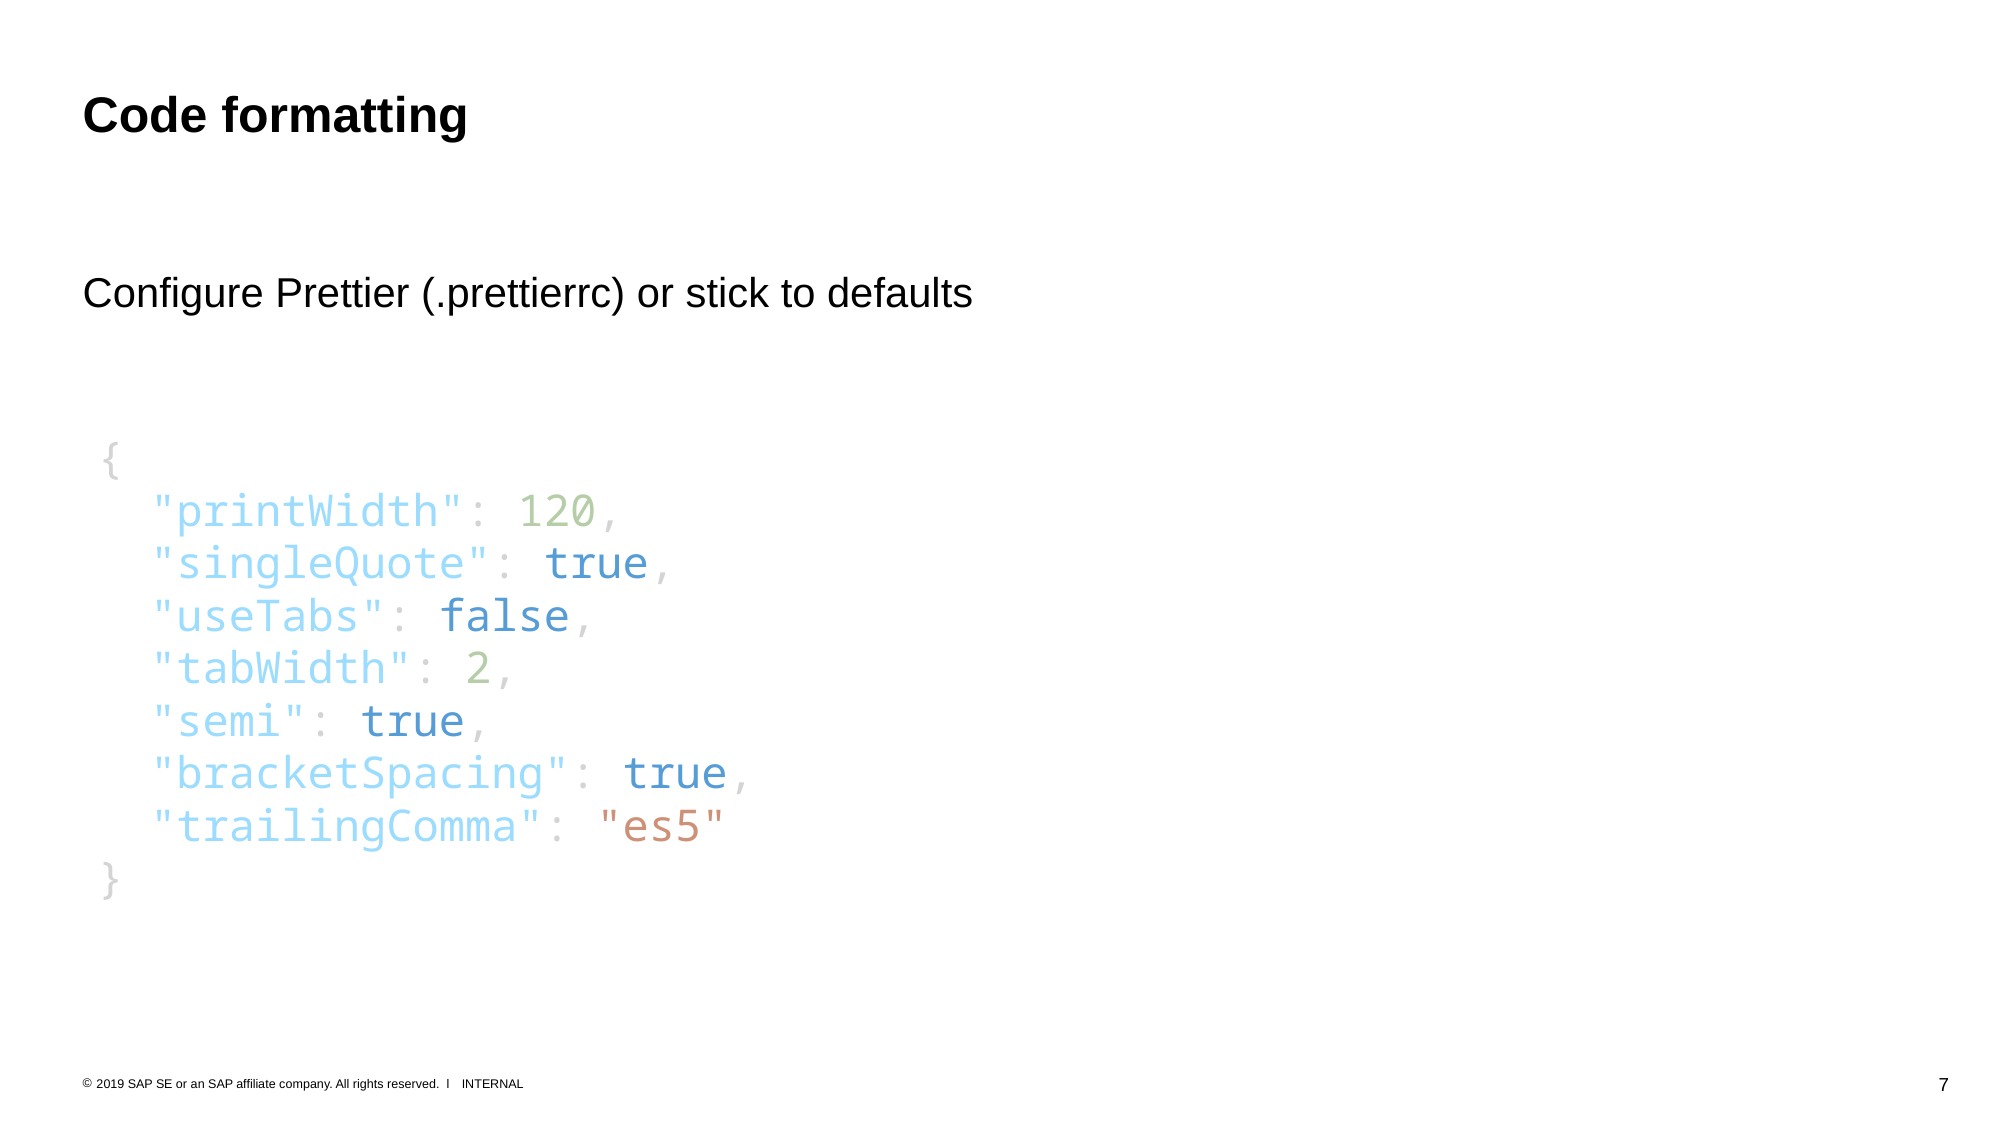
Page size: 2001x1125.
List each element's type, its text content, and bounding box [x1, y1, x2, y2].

text_box { "printWidth": 120, "singleQuote": true, "useTabs": false, "tabWidth": 2, "semi": true, "bracketSpacing": true, "trailingComma": "es5" } [82, 422, 1083, 910]
title Code formatting [82, 82, 1918, 144]
list Configure Prettier (.prettierrc) or stick to defaults [82, 265, 1918, 1040]
